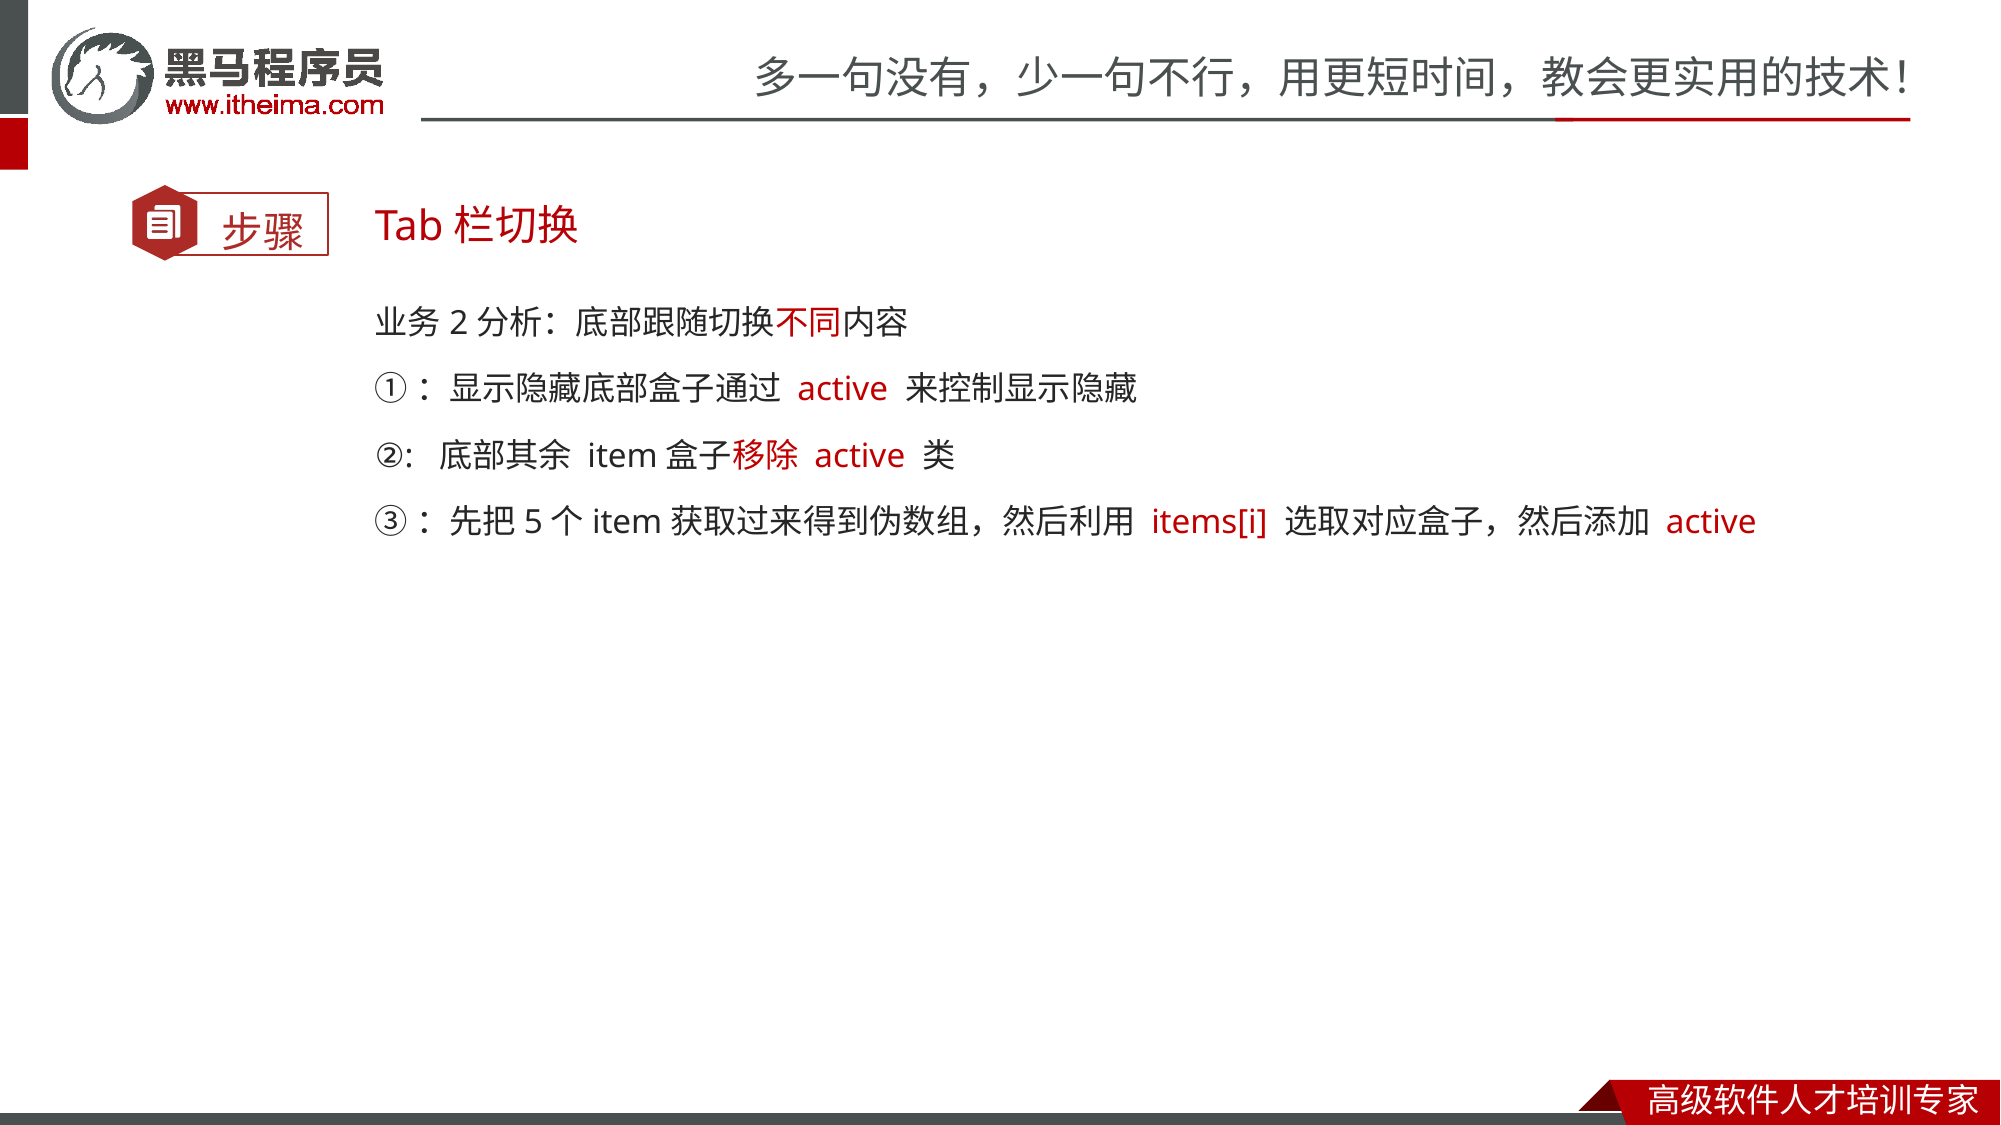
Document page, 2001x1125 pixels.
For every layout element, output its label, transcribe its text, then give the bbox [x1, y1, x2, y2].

picture [50, 26, 384, 125]
list 业务2分析：底部跟随切换不同内容 ①：显示隐藏底部盒子通过 active 来控制显示隐藏 ②: 底部其余 item盒子移除 active 类 ③：先把5个item获取过来得到伪数组，然后利用 items[i] 选取对应盒子，然后添加 active [360, 273, 1872, 1020]
list Tab栏切换 [360, 181, 1872, 267]
picture [147, 205, 181, 239]
